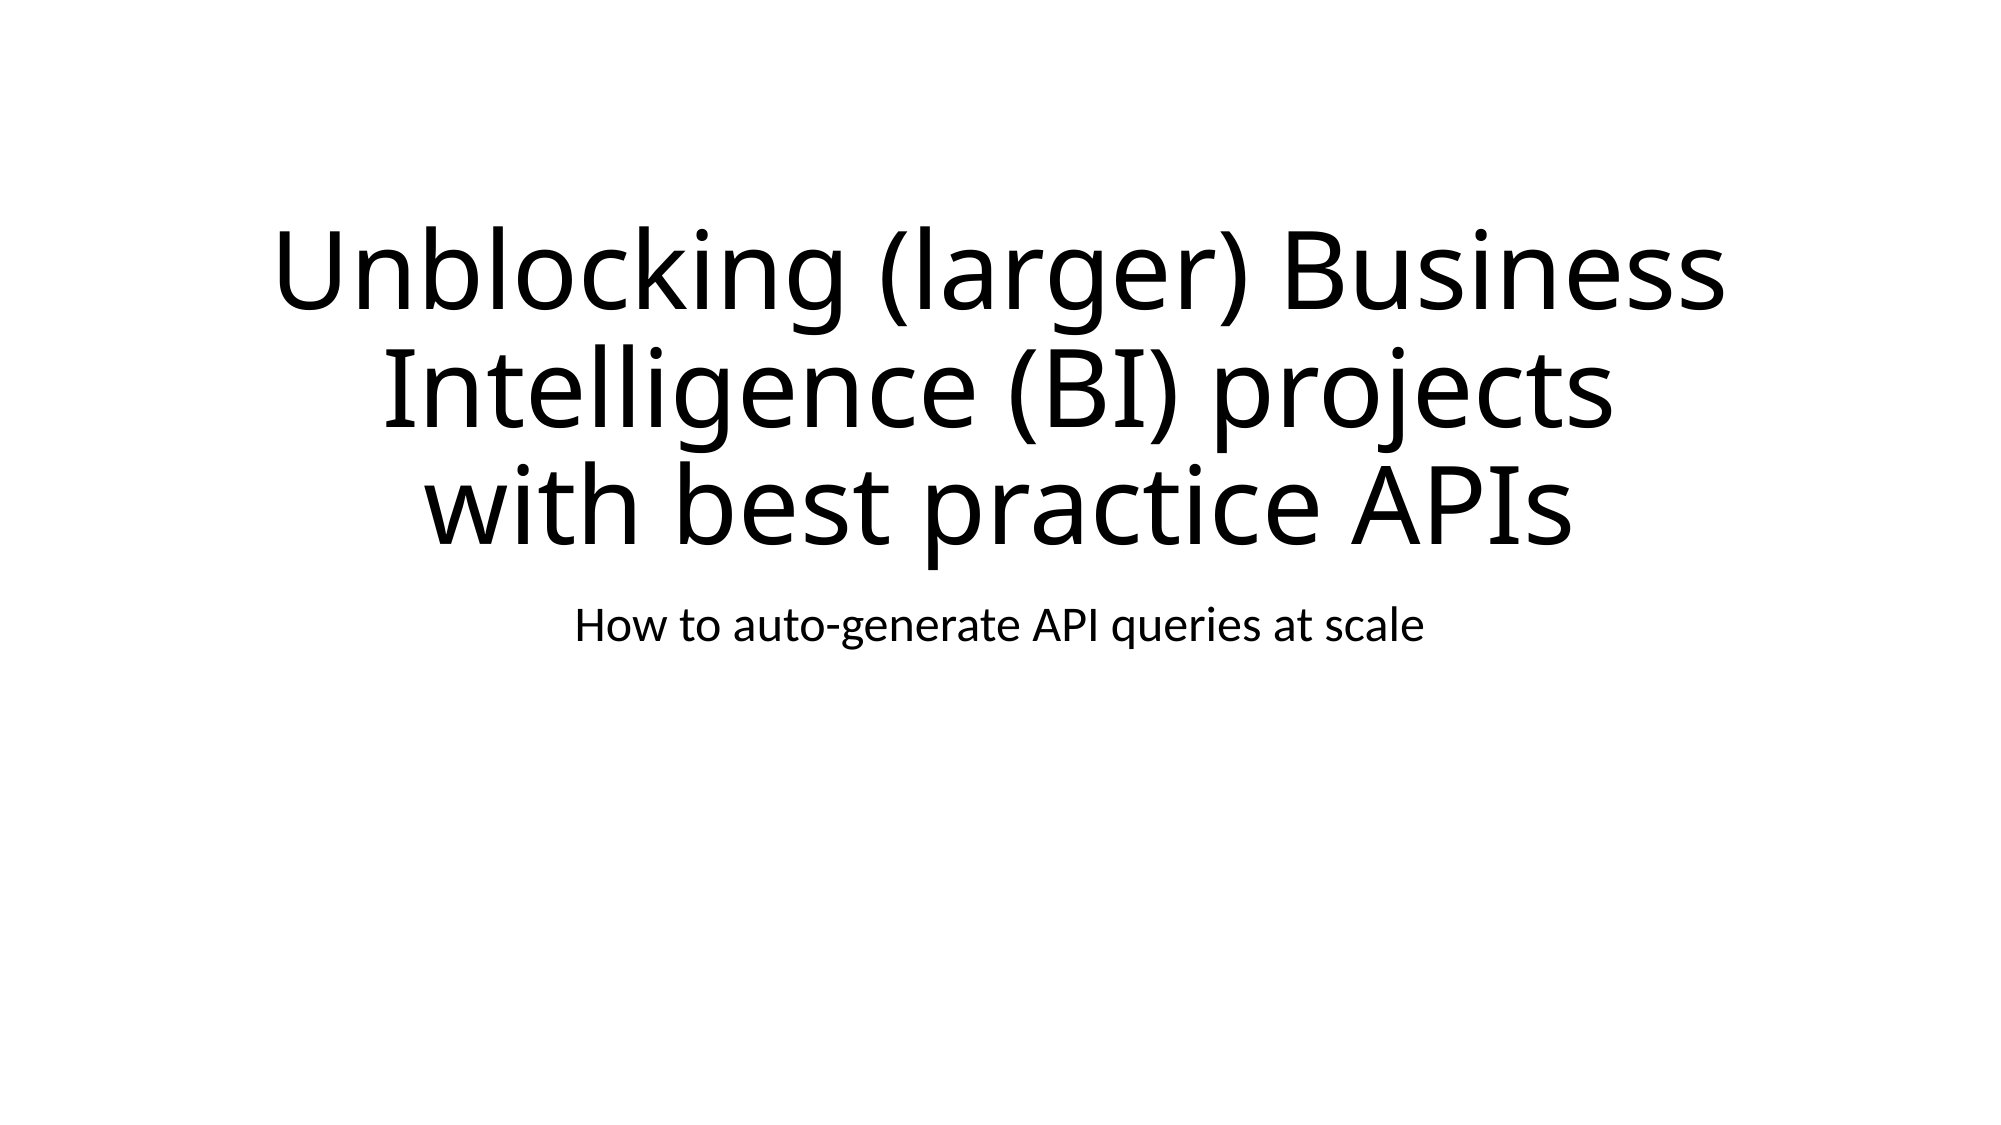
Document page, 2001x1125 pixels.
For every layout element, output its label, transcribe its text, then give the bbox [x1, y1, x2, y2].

subtitle How to auto-generate API queries at scale [249, 590, 1750, 863]
title Unblocking (larger) Business Intelligence (BI) projects with best practice APIs [249, 184, 1750, 576]
